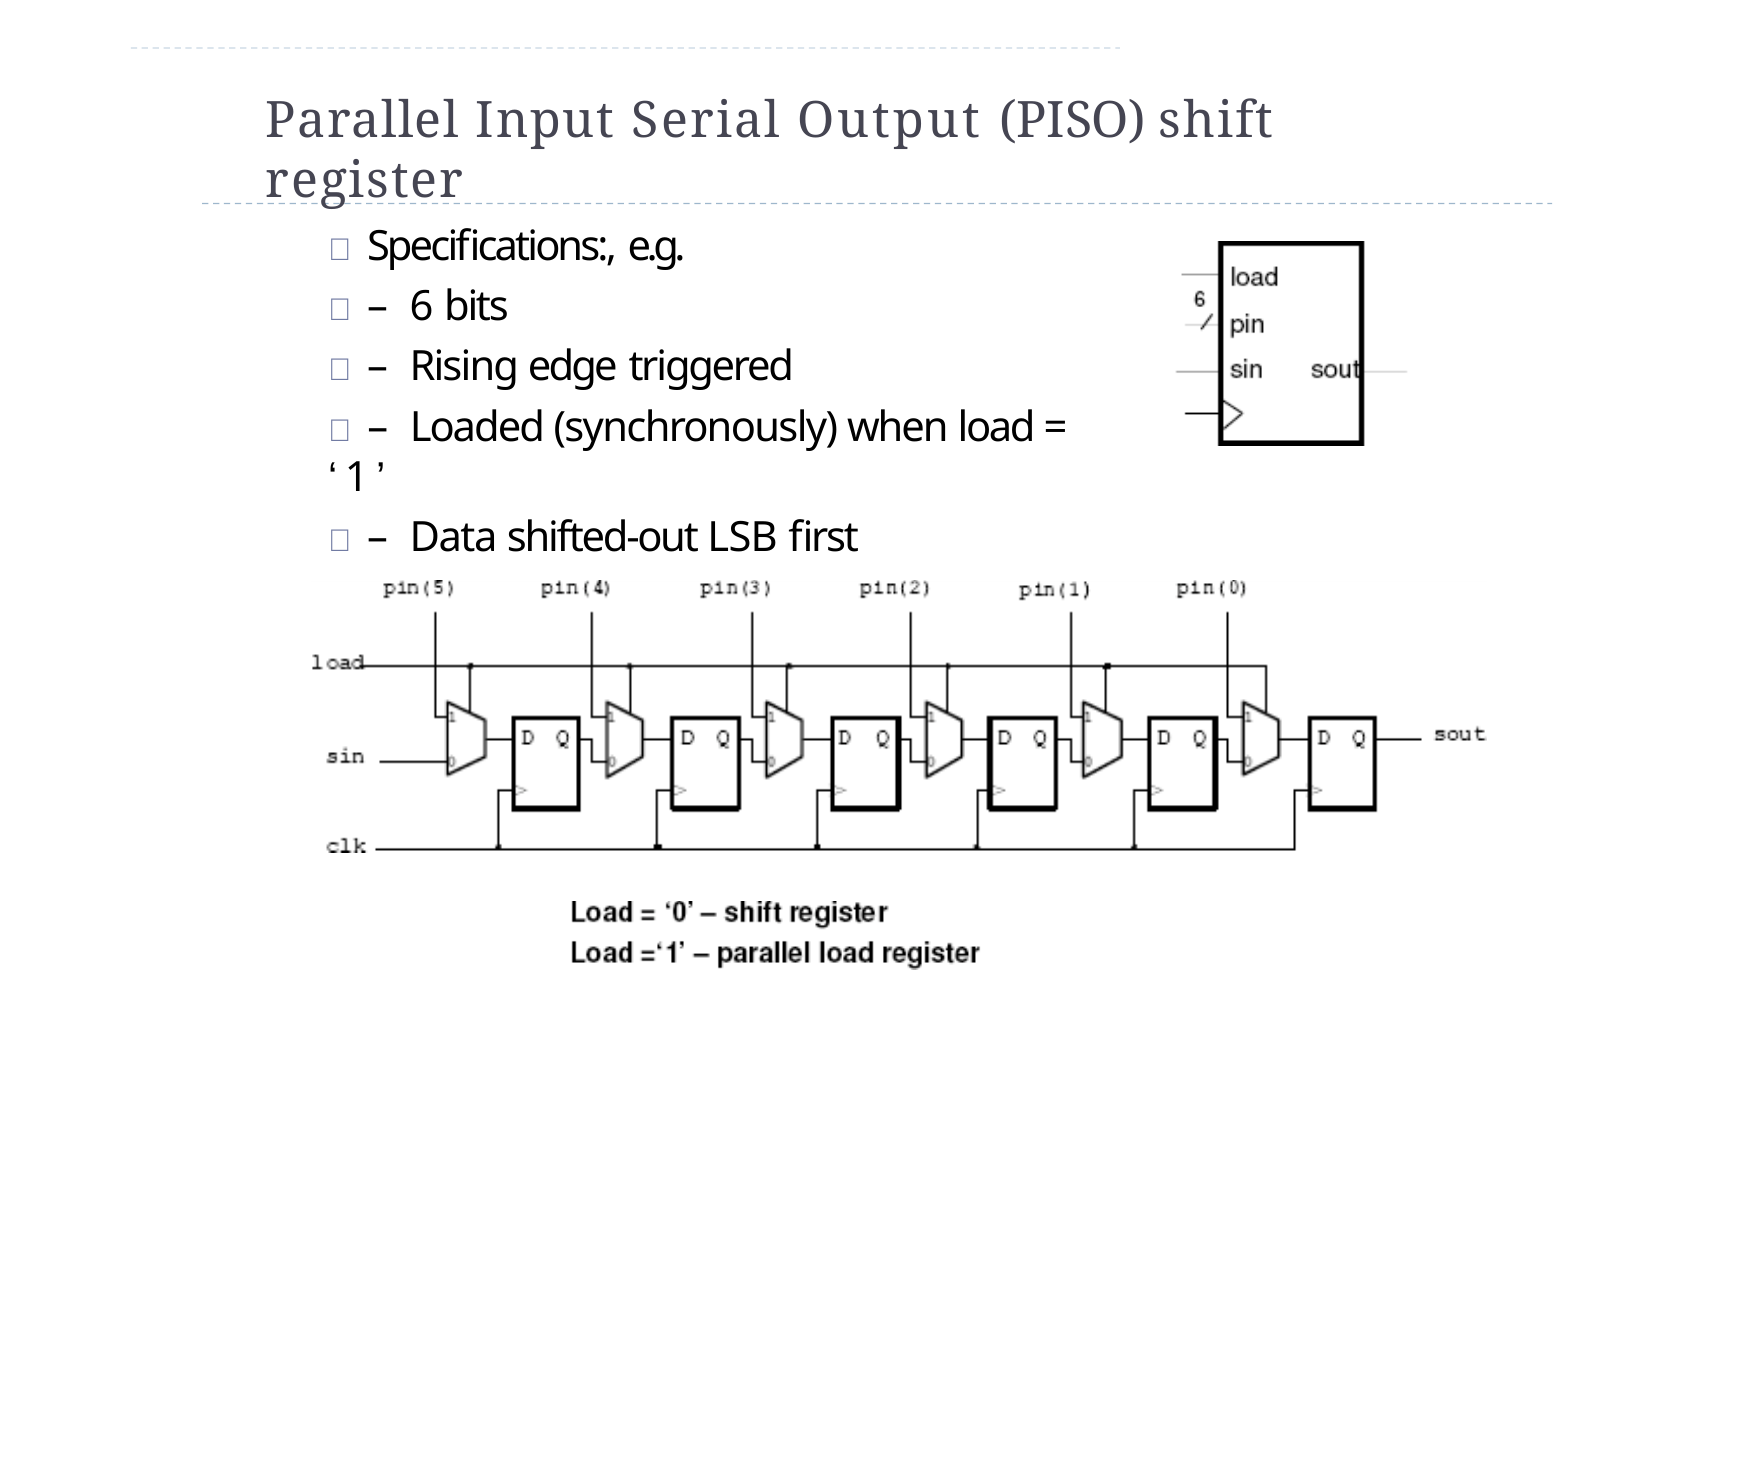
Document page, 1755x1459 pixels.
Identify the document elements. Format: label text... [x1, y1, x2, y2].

title Parallel Input Serial Output (PISO) shift register [264, 85, 1447, 331]
text_box [1175, 241, 1408, 447]
text_box [571, 901, 981, 970]
text_box [311, 580, 1487, 853]
text_box  Specifications:, e.g.  – 6 bits  – Rising edge triggered  – Loaded (synchronously) when load = ‘1’  – Data shifted-out LSB first [326, 206, 1096, 560]
